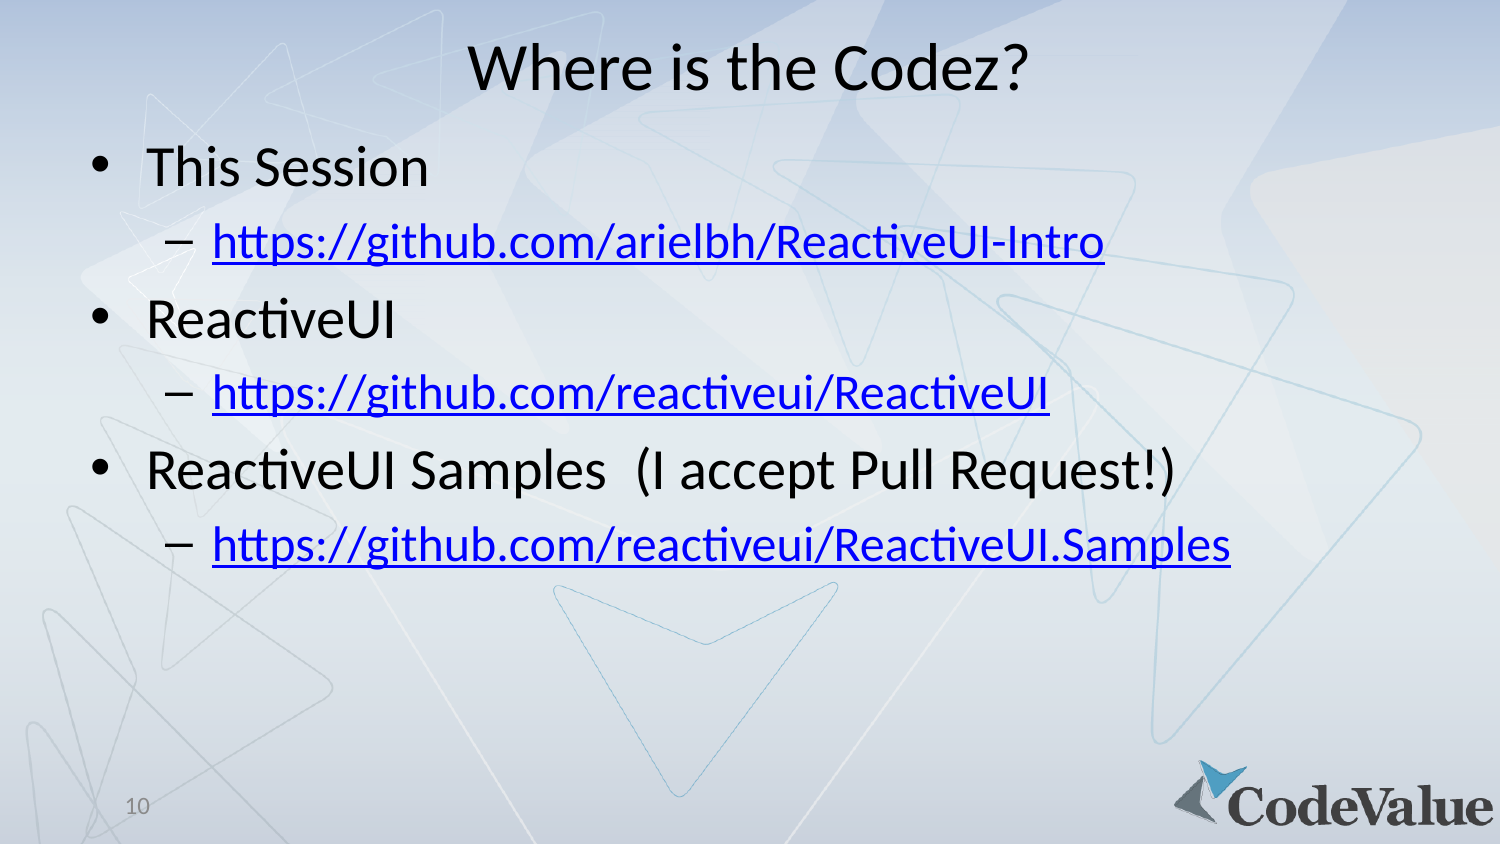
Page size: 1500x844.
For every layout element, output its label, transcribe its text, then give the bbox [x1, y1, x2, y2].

picture [0, 0, 1500, 844]
title Where is the Codez? [75, 14, 1425, 112]
slide_number 10 [100, 782, 166, 827]
list This Session https://github.com/arielbh/ReactiveUI-Intro ReactiveUI https://github.com/reactiveui/ReactiveUI ReactiveUI Samples (I accept Pull Request!) https://github.com/reactiveui/ReactiveUI.Samples [75, 120, 1425, 754]
